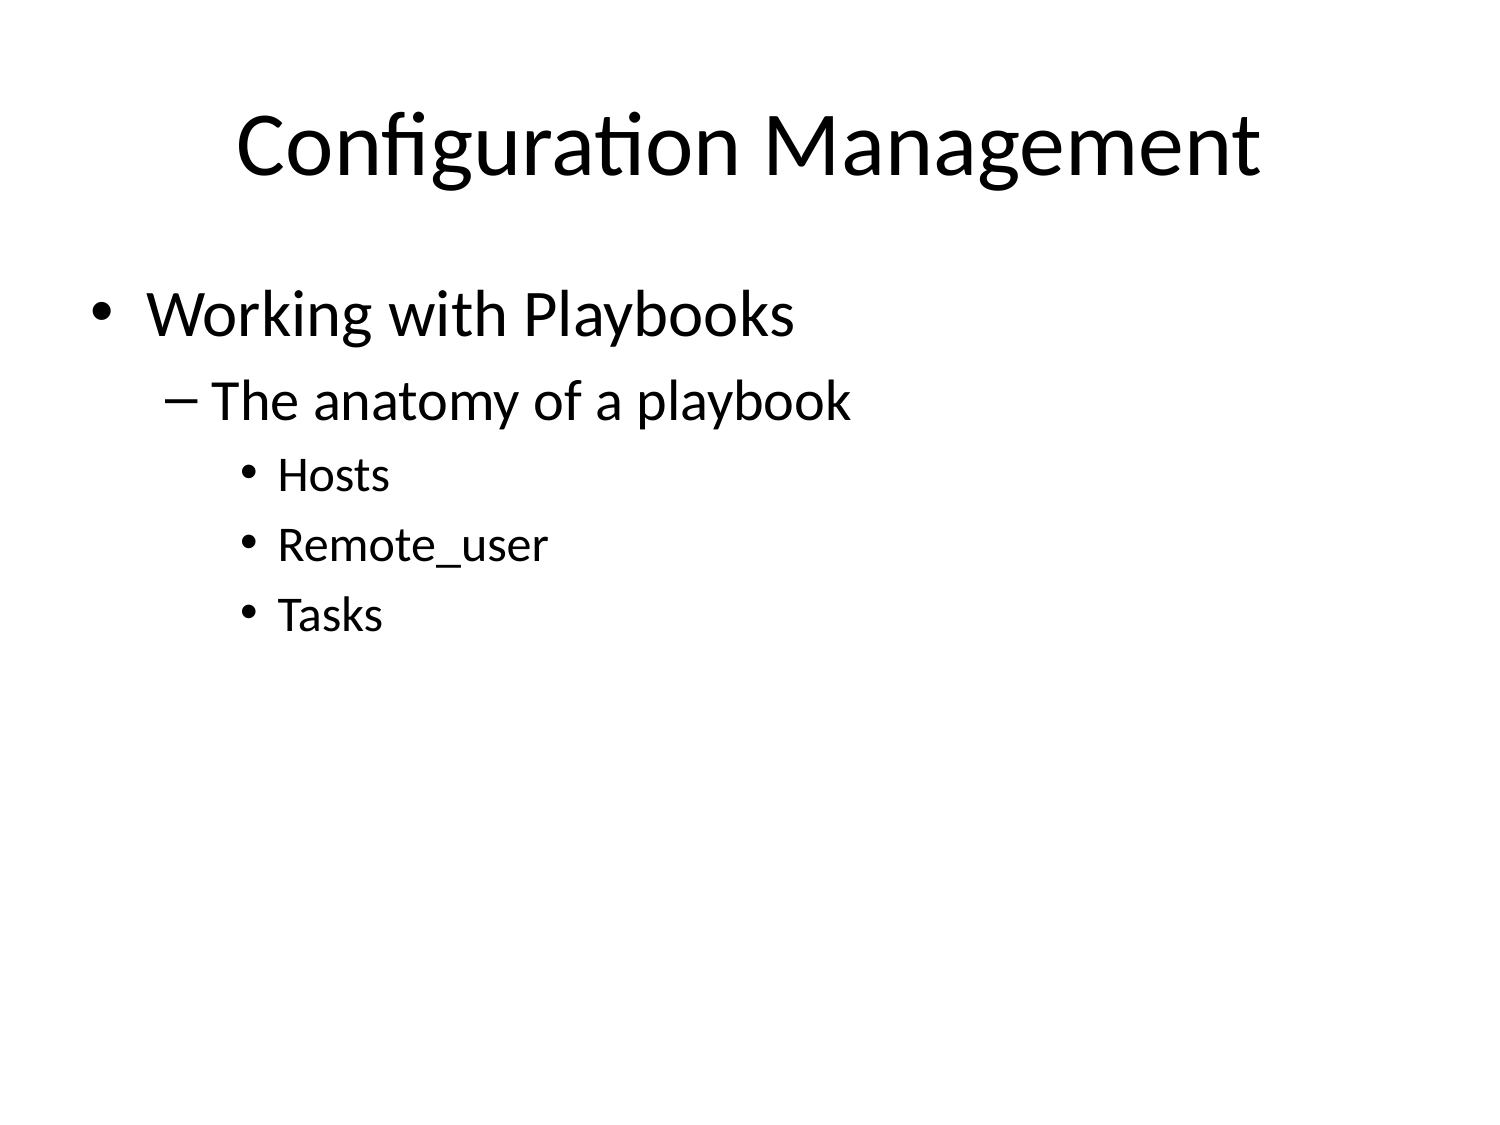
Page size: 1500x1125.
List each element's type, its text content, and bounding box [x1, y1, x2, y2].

title Configuration Management [75, 45, 1425, 233]
list Working with Playbooks The anatomy of a playbook Hosts Remote_user Tasks [75, 262, 1425, 1005]
